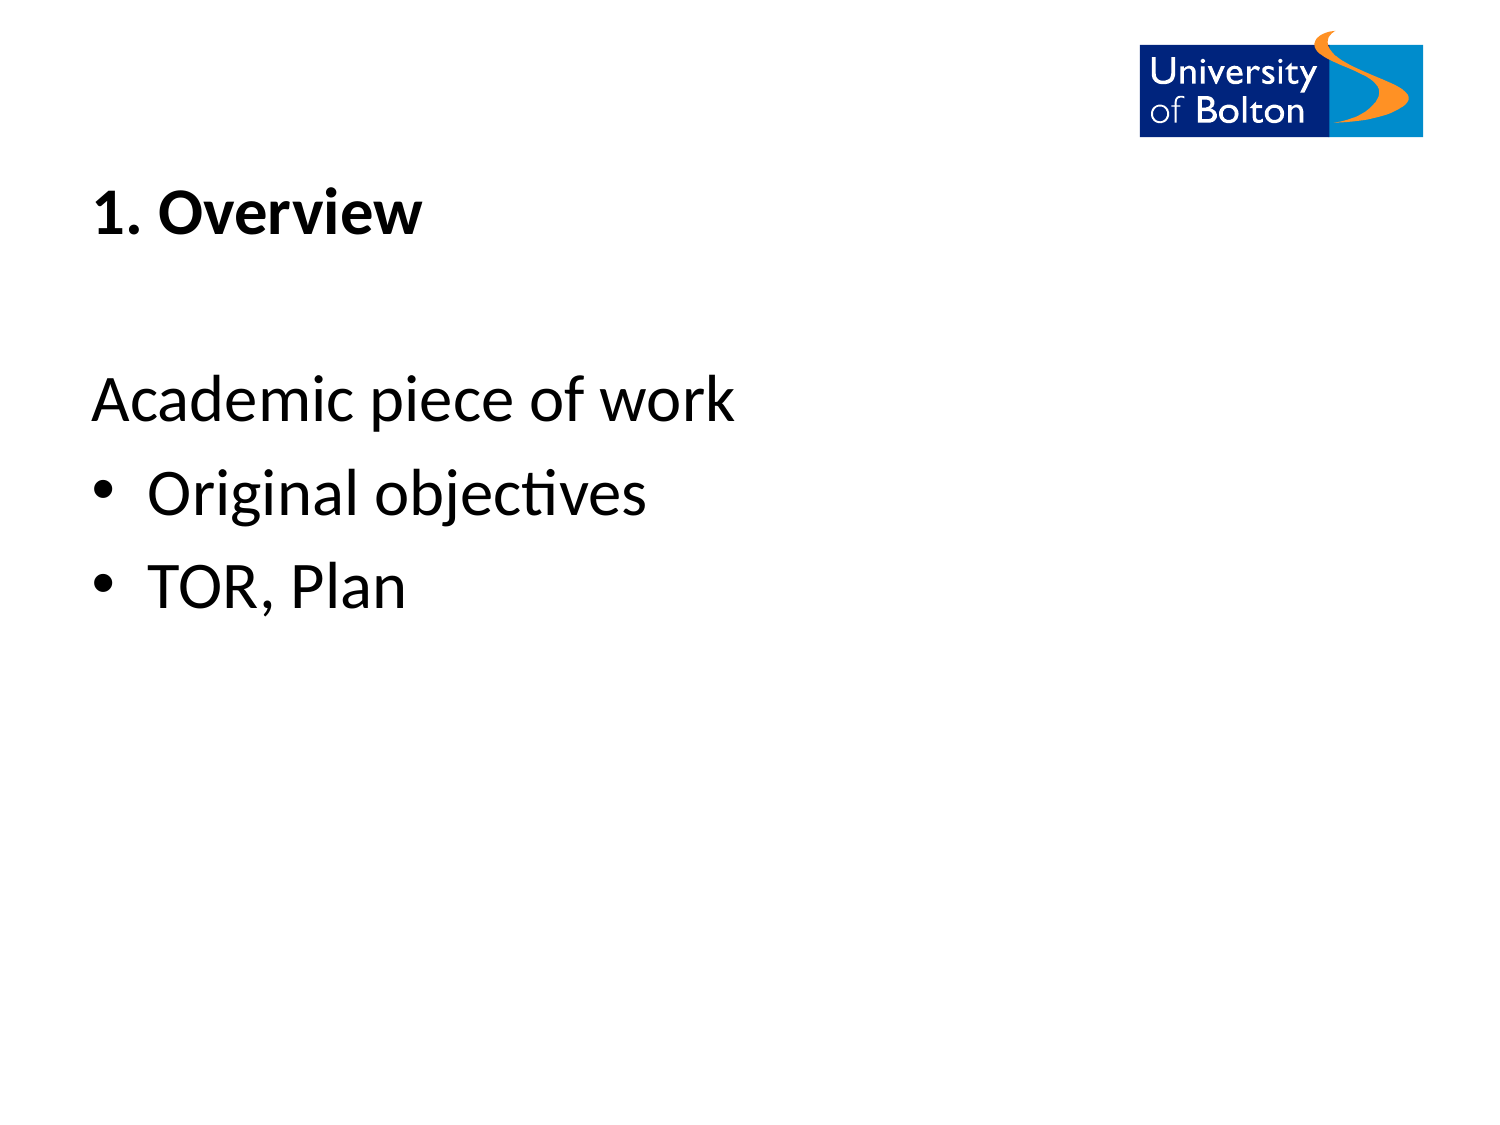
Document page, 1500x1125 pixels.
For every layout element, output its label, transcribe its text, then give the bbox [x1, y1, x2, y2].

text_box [1139, 30, 1424, 138]
list 1. Overview Academic piece of work Original objectives TOR, Plan [76, 160, 1425, 1005]
